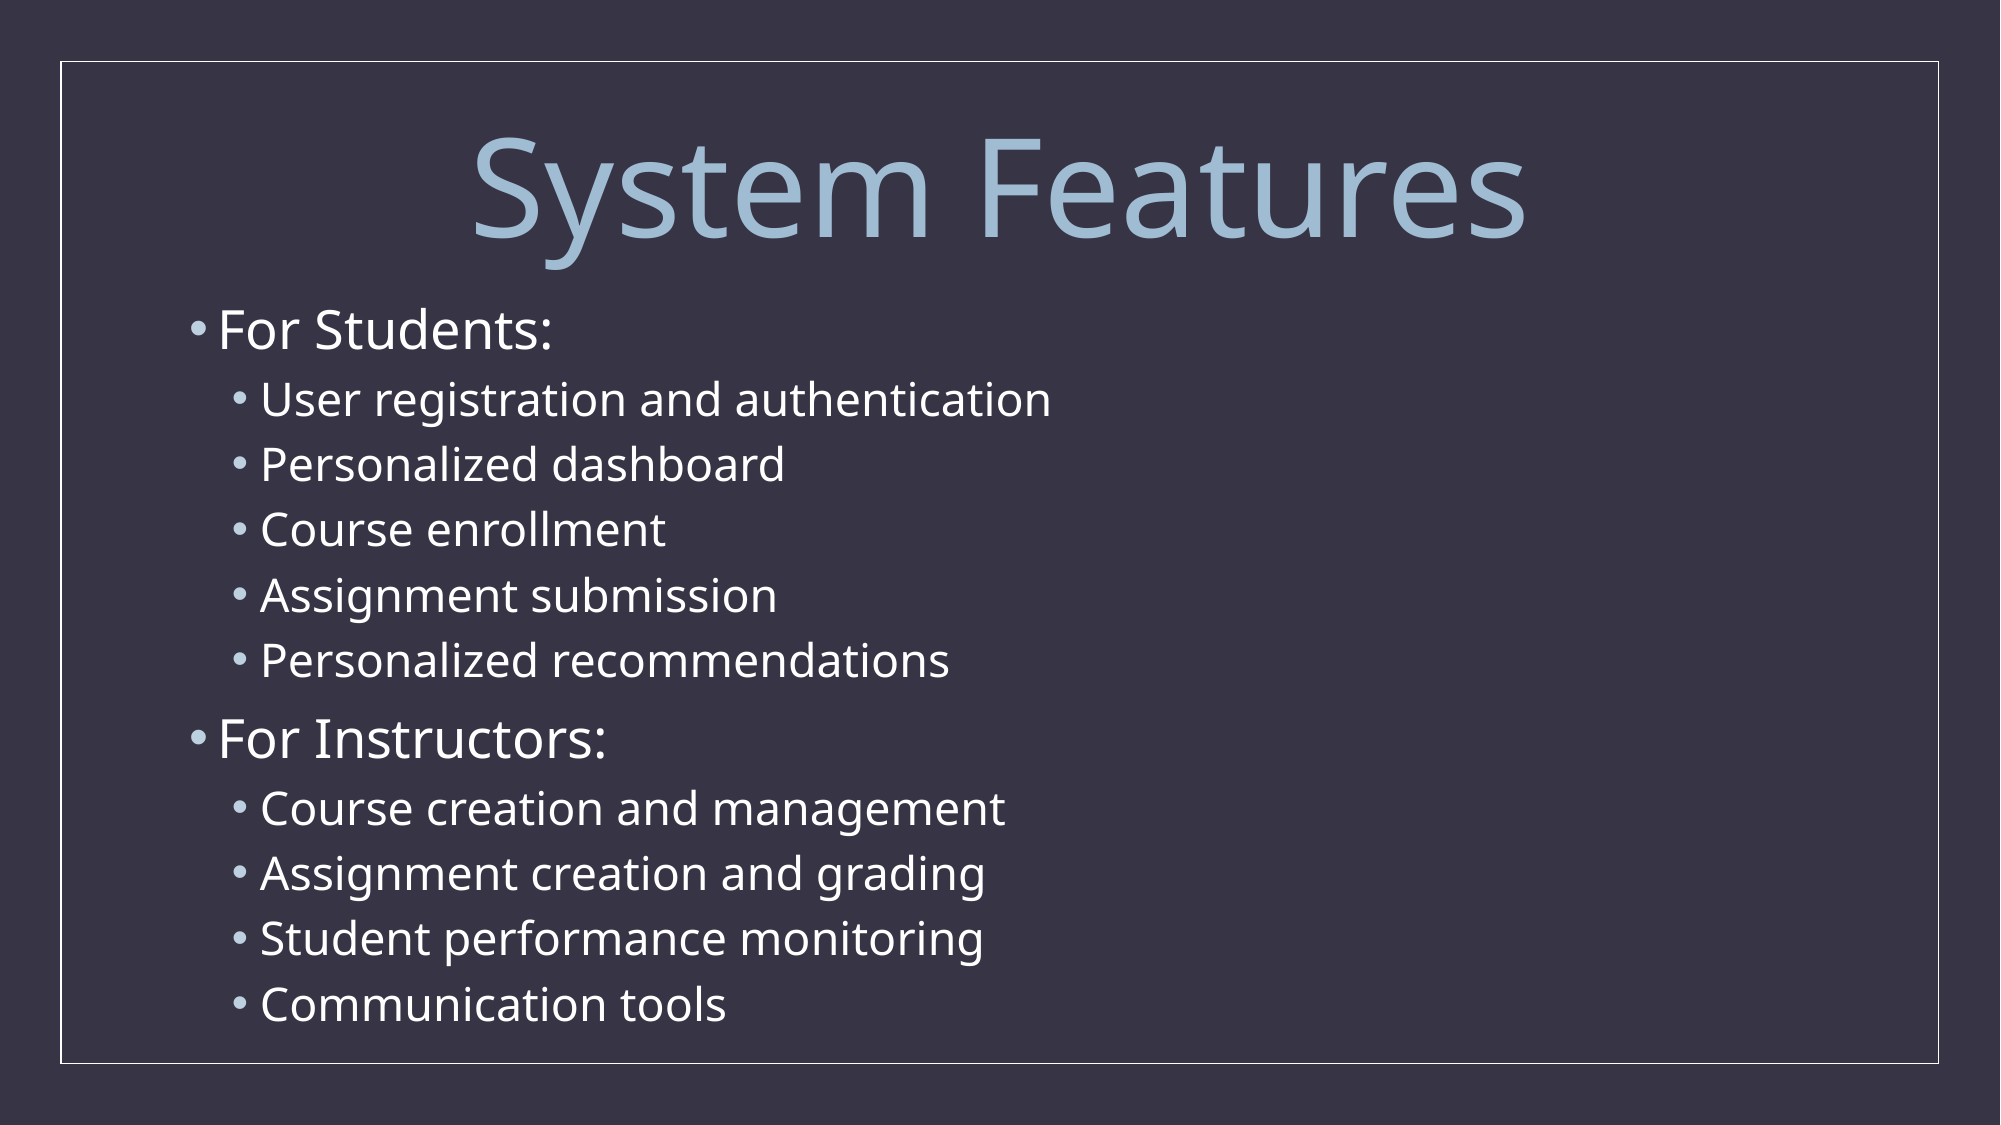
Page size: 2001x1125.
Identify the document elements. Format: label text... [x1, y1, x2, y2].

title System Features [174, 80, 1825, 287]
list For Students: User registration and authentication Personalized dashboard Course enrollment Assignment submission Personalized recommendations For Instructors: Course creation and management Assignment creation and grading Student performance monitoring Communication tools [174, 287, 1825, 1045]
